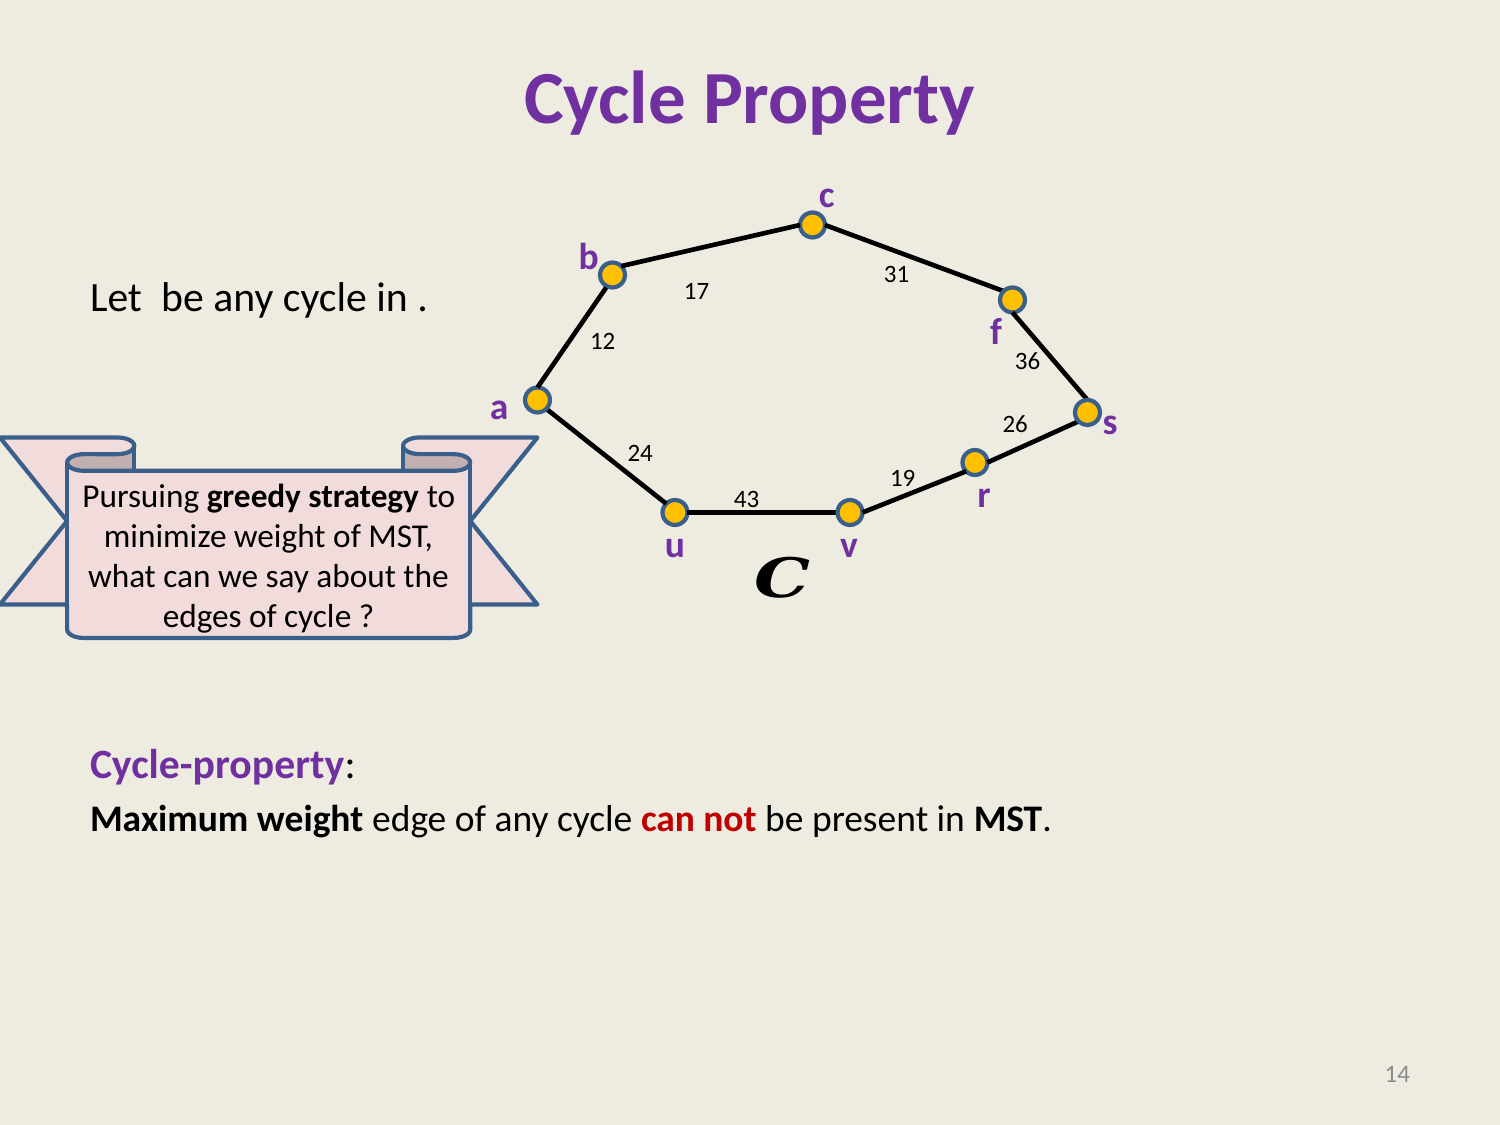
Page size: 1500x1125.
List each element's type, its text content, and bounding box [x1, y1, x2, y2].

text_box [524, 212, 1101, 611]
title Cycle Property [75, 45, 1425, 233]
slide_number 14 [1074, 1042, 1425, 1103]
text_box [474, 162, 1133, 574]
